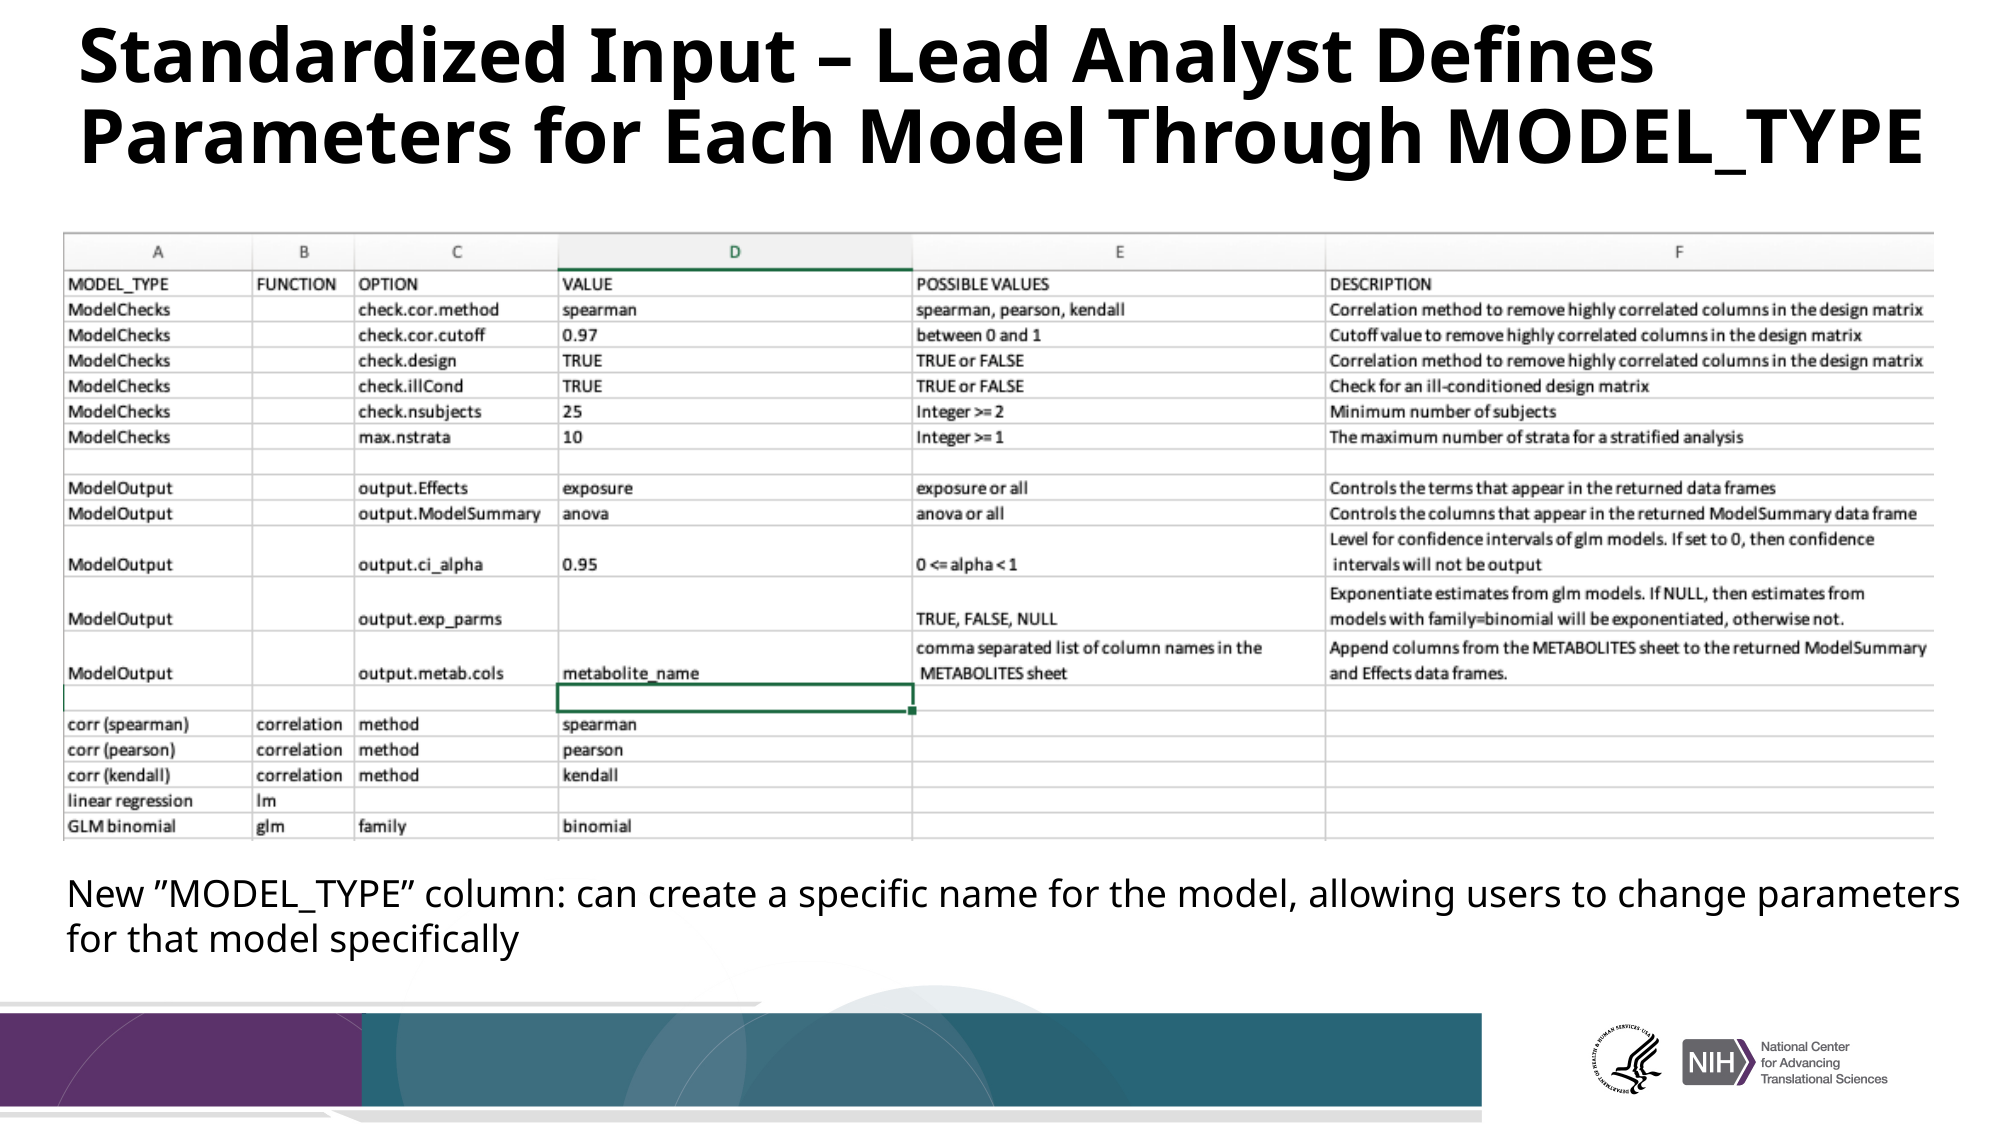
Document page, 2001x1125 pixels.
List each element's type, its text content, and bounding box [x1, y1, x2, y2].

picture [0, 0, 2000, 1125]
text_box New ”MODEL_TYPE” column: can create a specific name for the model, allowing users to change parameters for that model specifically [51, 863, 2000, 968]
title Standardized Input – Lead Analyst Defines Parameters for Each Model Through MODEL_TYPE [63, 1, 1979, 188]
